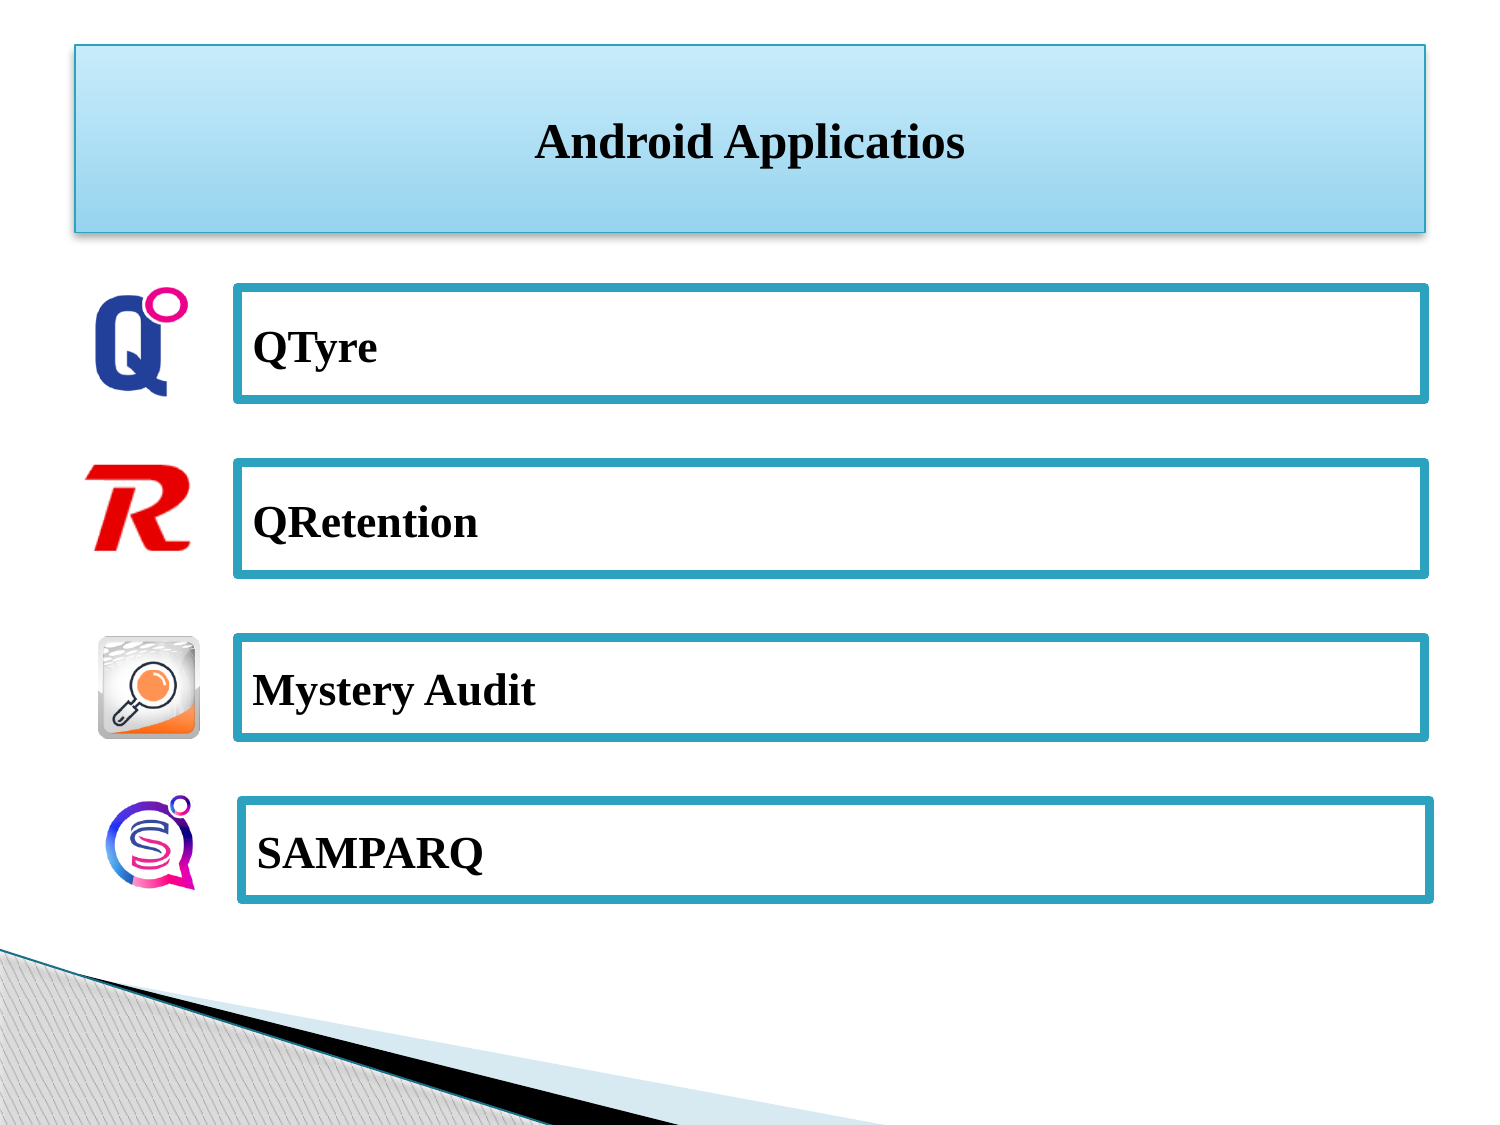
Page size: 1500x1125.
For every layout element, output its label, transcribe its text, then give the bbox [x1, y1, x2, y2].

title Android Applicatios [74, 44, 1426, 233]
picture [78, 449, 205, 576]
picture [99, 788, 205, 895]
text_box SAMPARQ [237, 796, 1434, 904]
text_box Mystery Audit [233, 633, 1429, 742]
text_box QRetention [233, 458, 1429, 579]
picture [62, 262, 222, 425]
picture [91, 630, 205, 745]
text_box QTyre [233, 283, 1429, 404]
